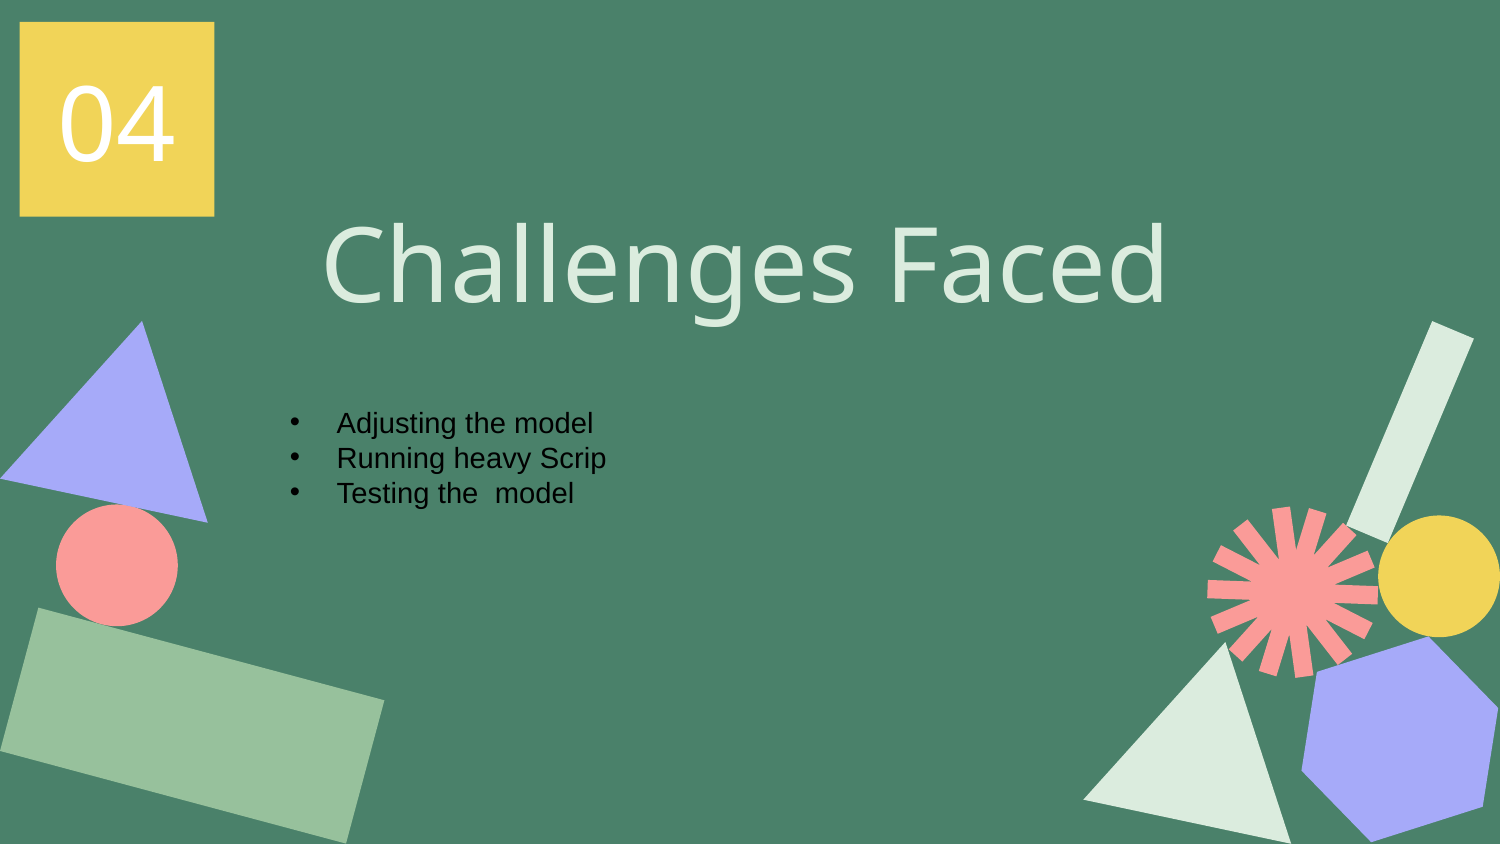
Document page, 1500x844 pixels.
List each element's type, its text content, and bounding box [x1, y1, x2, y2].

title 04 [19, 21, 215, 217]
text_box Adjusting the model Running heavy Scrip Testing the model [274, 396, 1100, 517]
text_box [1207, 506, 1379, 678]
text_box [56, 504, 178, 627]
text_box [0, 607, 385, 844]
title Challenges Faced [275, 84, 1217, 338]
text_box [1346, 321, 1474, 544]
text_box [1083, 641, 1292, 844]
text_box [0, 320, 208, 523]
